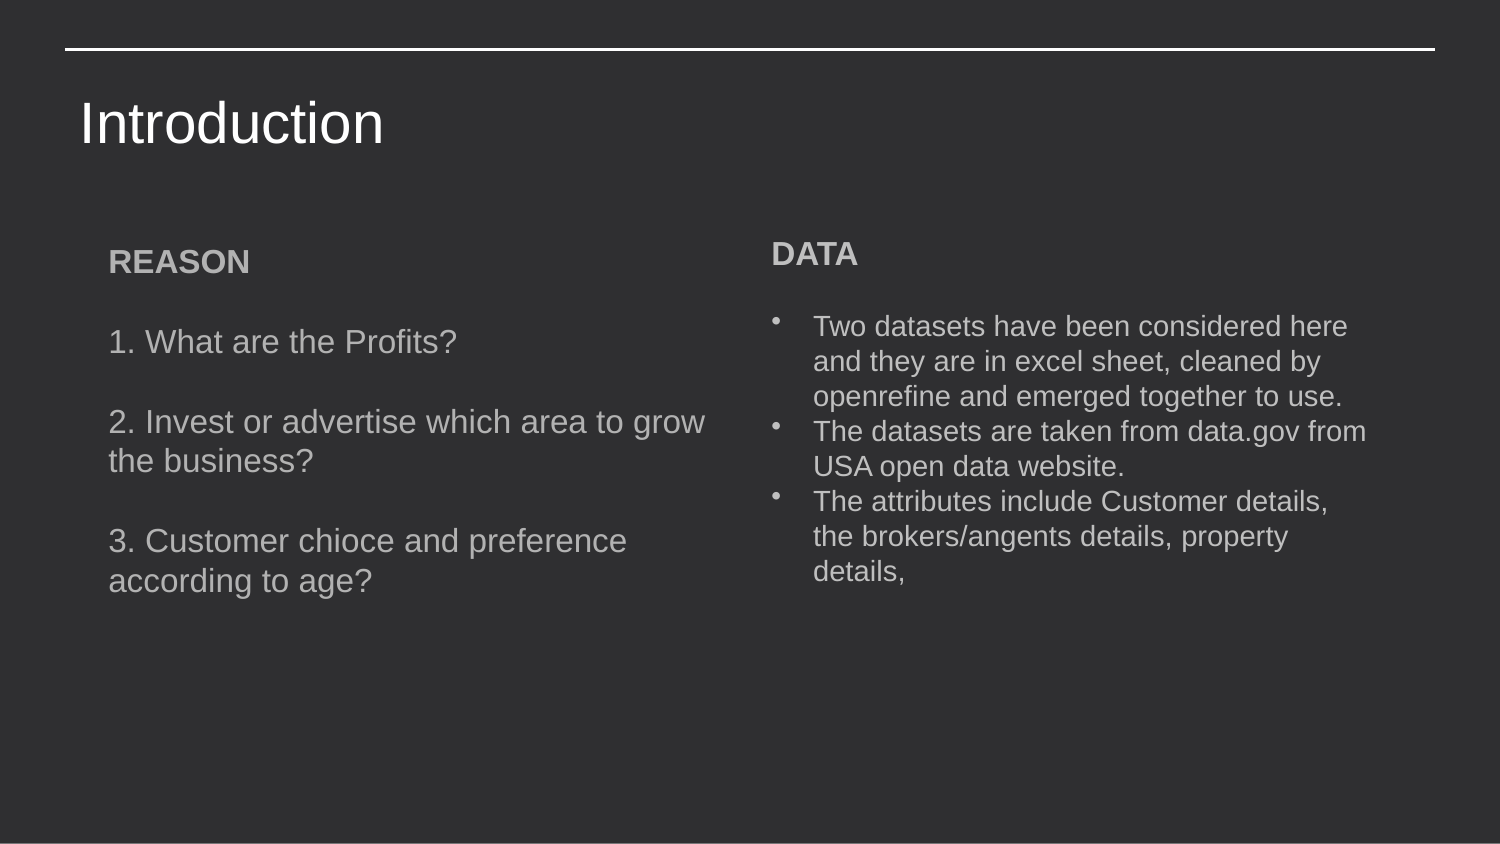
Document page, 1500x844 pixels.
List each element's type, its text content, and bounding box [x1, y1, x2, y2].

text_box [138, 224, 1375, 702]
text_box Introduction [64, 79, 1436, 162]
text_box [57, 4, 1436, 50]
text_box DATA Two datasets have been considered here and they are in excel sheet, cleaned by openrefine and emerged together to use. The datasets are taken from data.gov from USA open data website. The attributes include Customer details, the brokers/angents details, property details, [756, 224, 1389, 599]
text_box REASON 1. What are the Profits? 2. Invest or advertise which area to grow the business? 3. Customer chioce and preference according to age? [93, 232, 732, 607]
